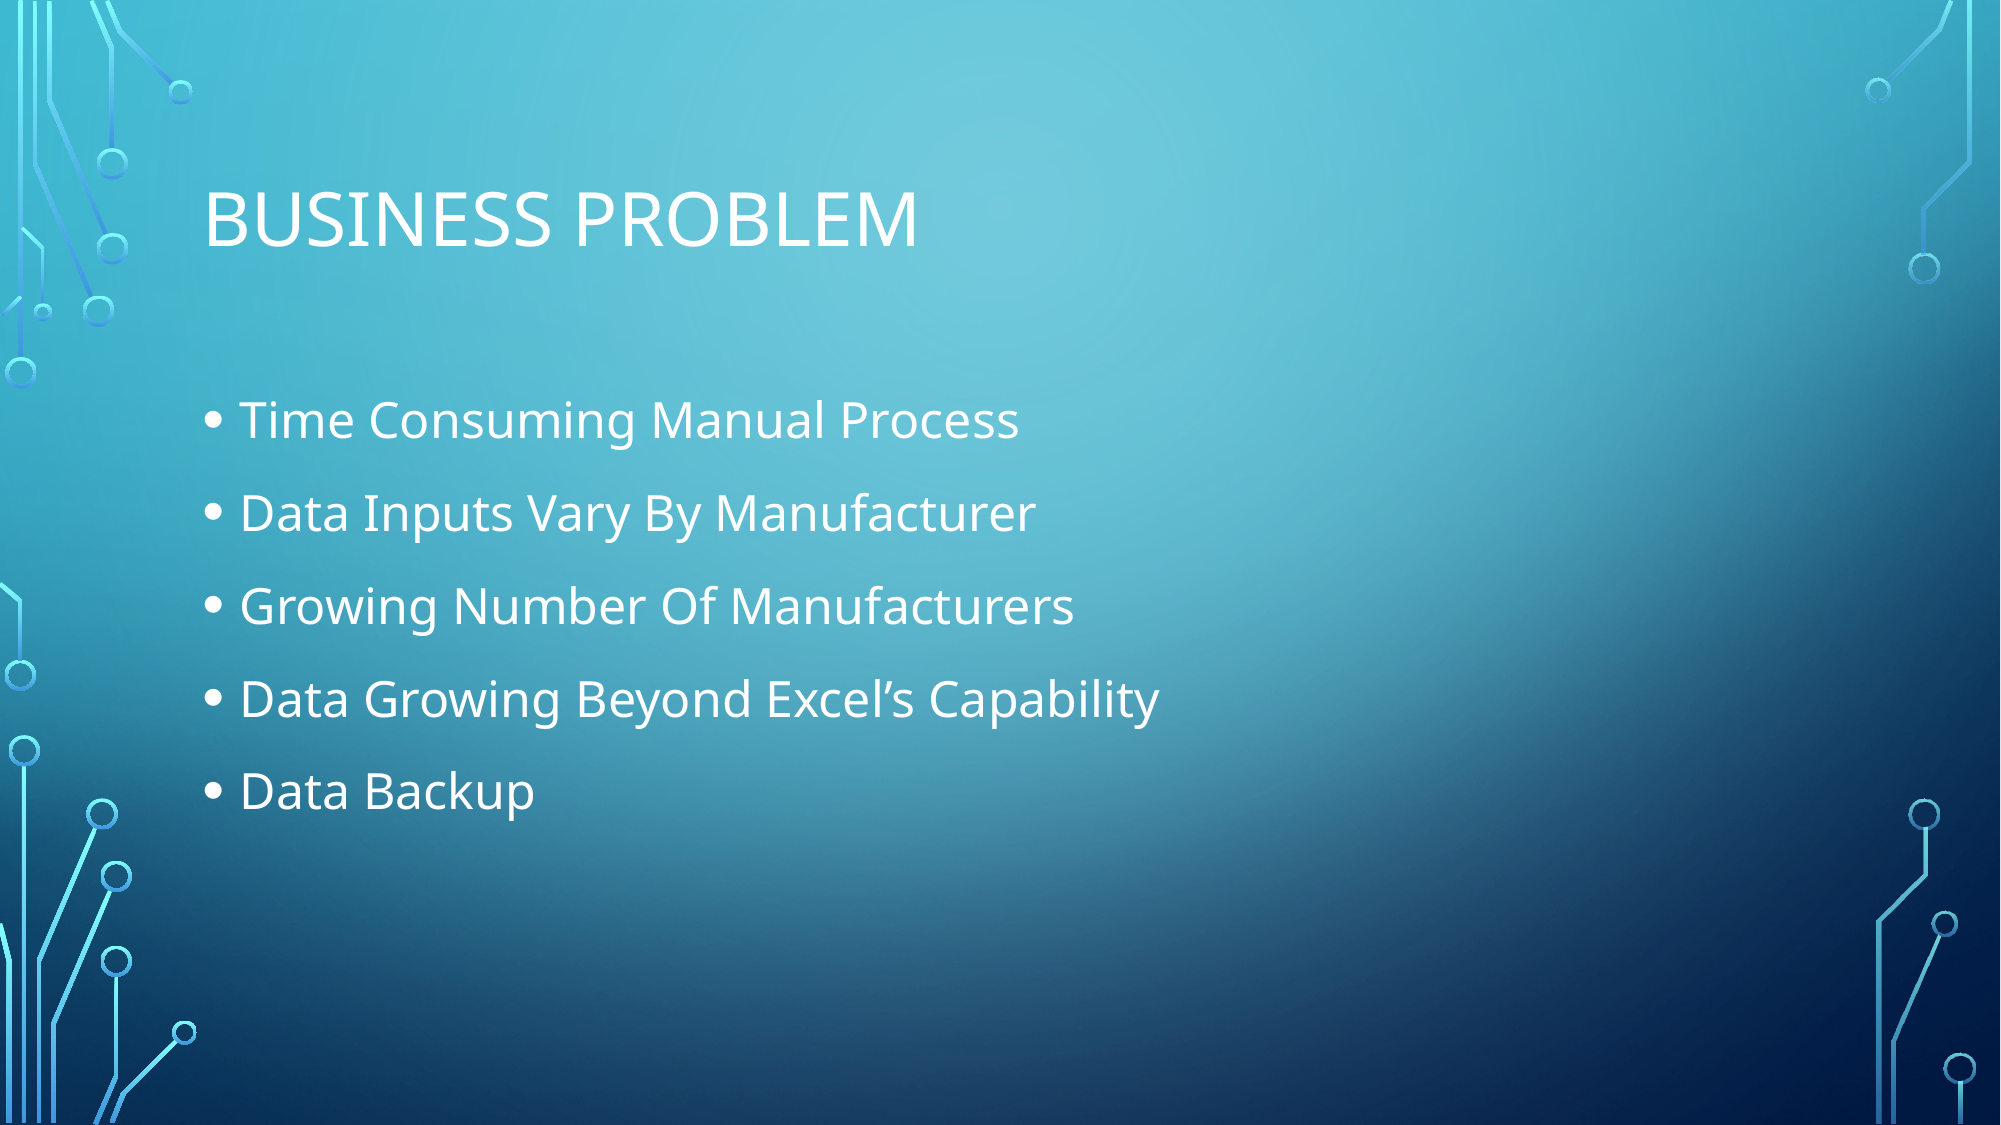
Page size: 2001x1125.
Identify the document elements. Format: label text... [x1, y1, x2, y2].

title Business problem [187, 101, 1813, 344]
list Time Consuming Manual Process Data Inputs Vary By Manufacturer Growing Number Of Manufacturers Data Growing Beyond Excel’s Capability Data Backup [187, 369, 1813, 950]
